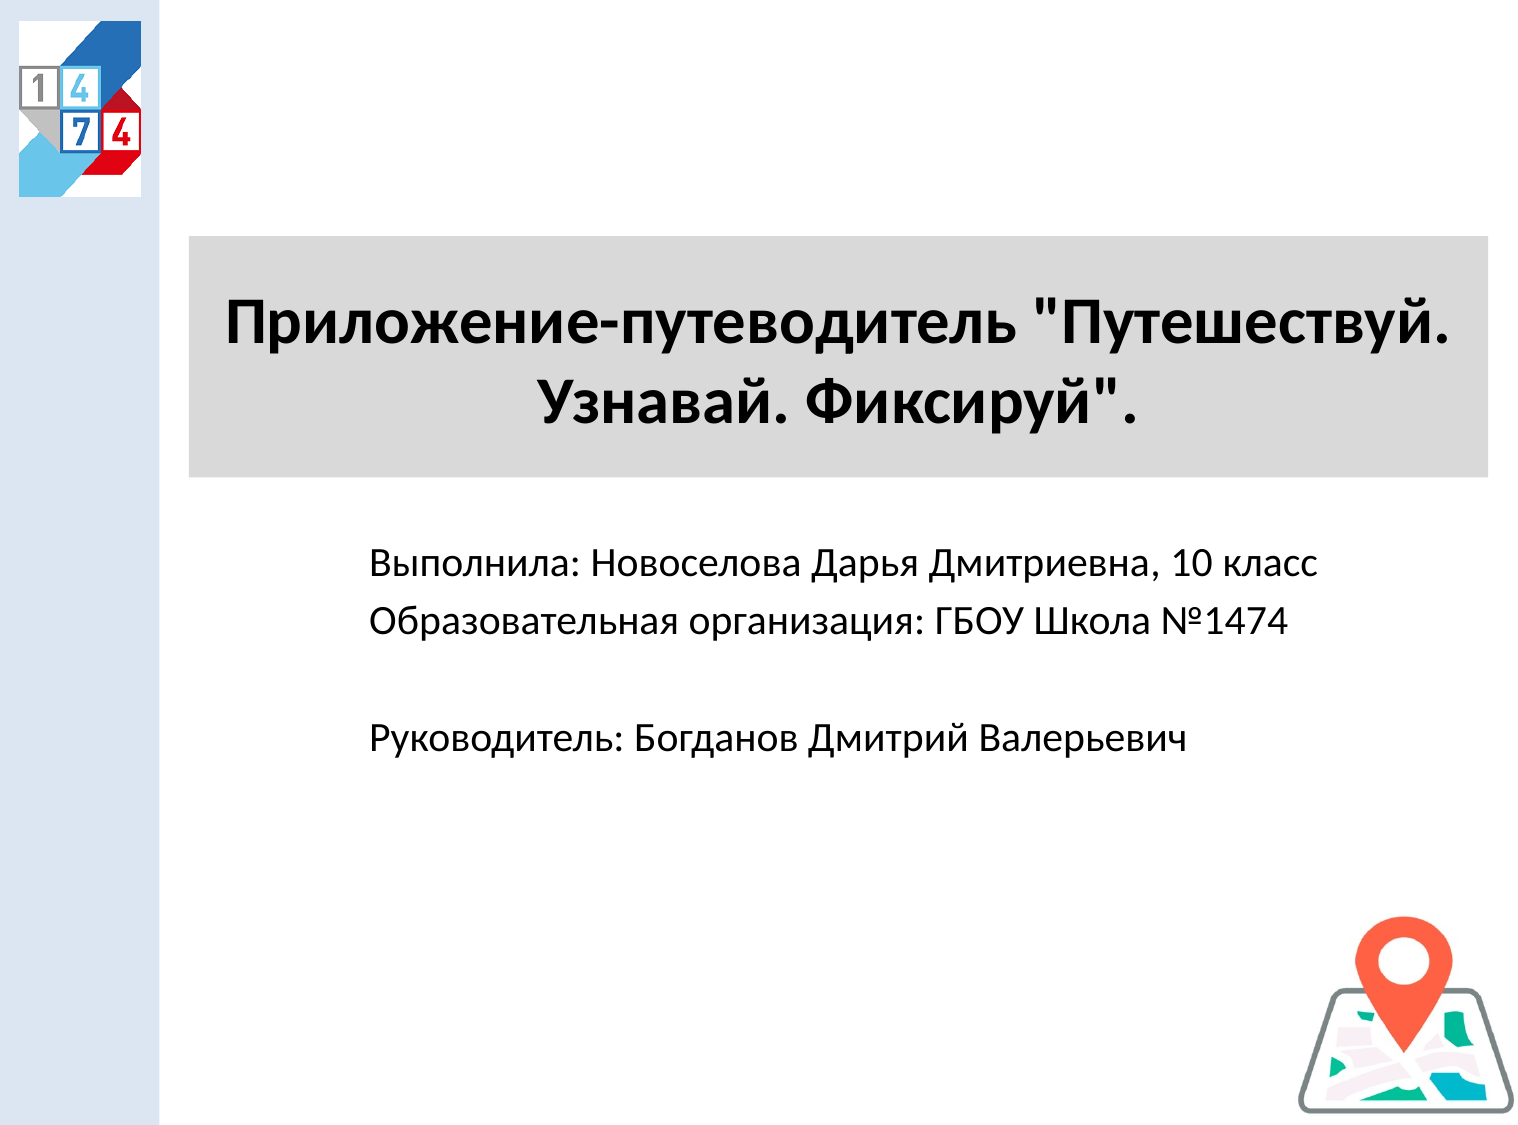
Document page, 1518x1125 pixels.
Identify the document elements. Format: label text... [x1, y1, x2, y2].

subtitle Выполнила: Новоселова Дарья Дмитриевна, 10 класс Образовательная организация: ГБОУ Школа №1474 Руководитель: Богданов Дмитрий Валерьевич [191, 527, 1501, 811]
title Приложение-путеводитель "Путешествуй. Узнавай. Фиксируй". [188, 236, 1489, 478]
text_box [0, 0, 161, 1125]
picture [18, 21, 141, 197]
picture [1294, 901, 1518, 1125]
